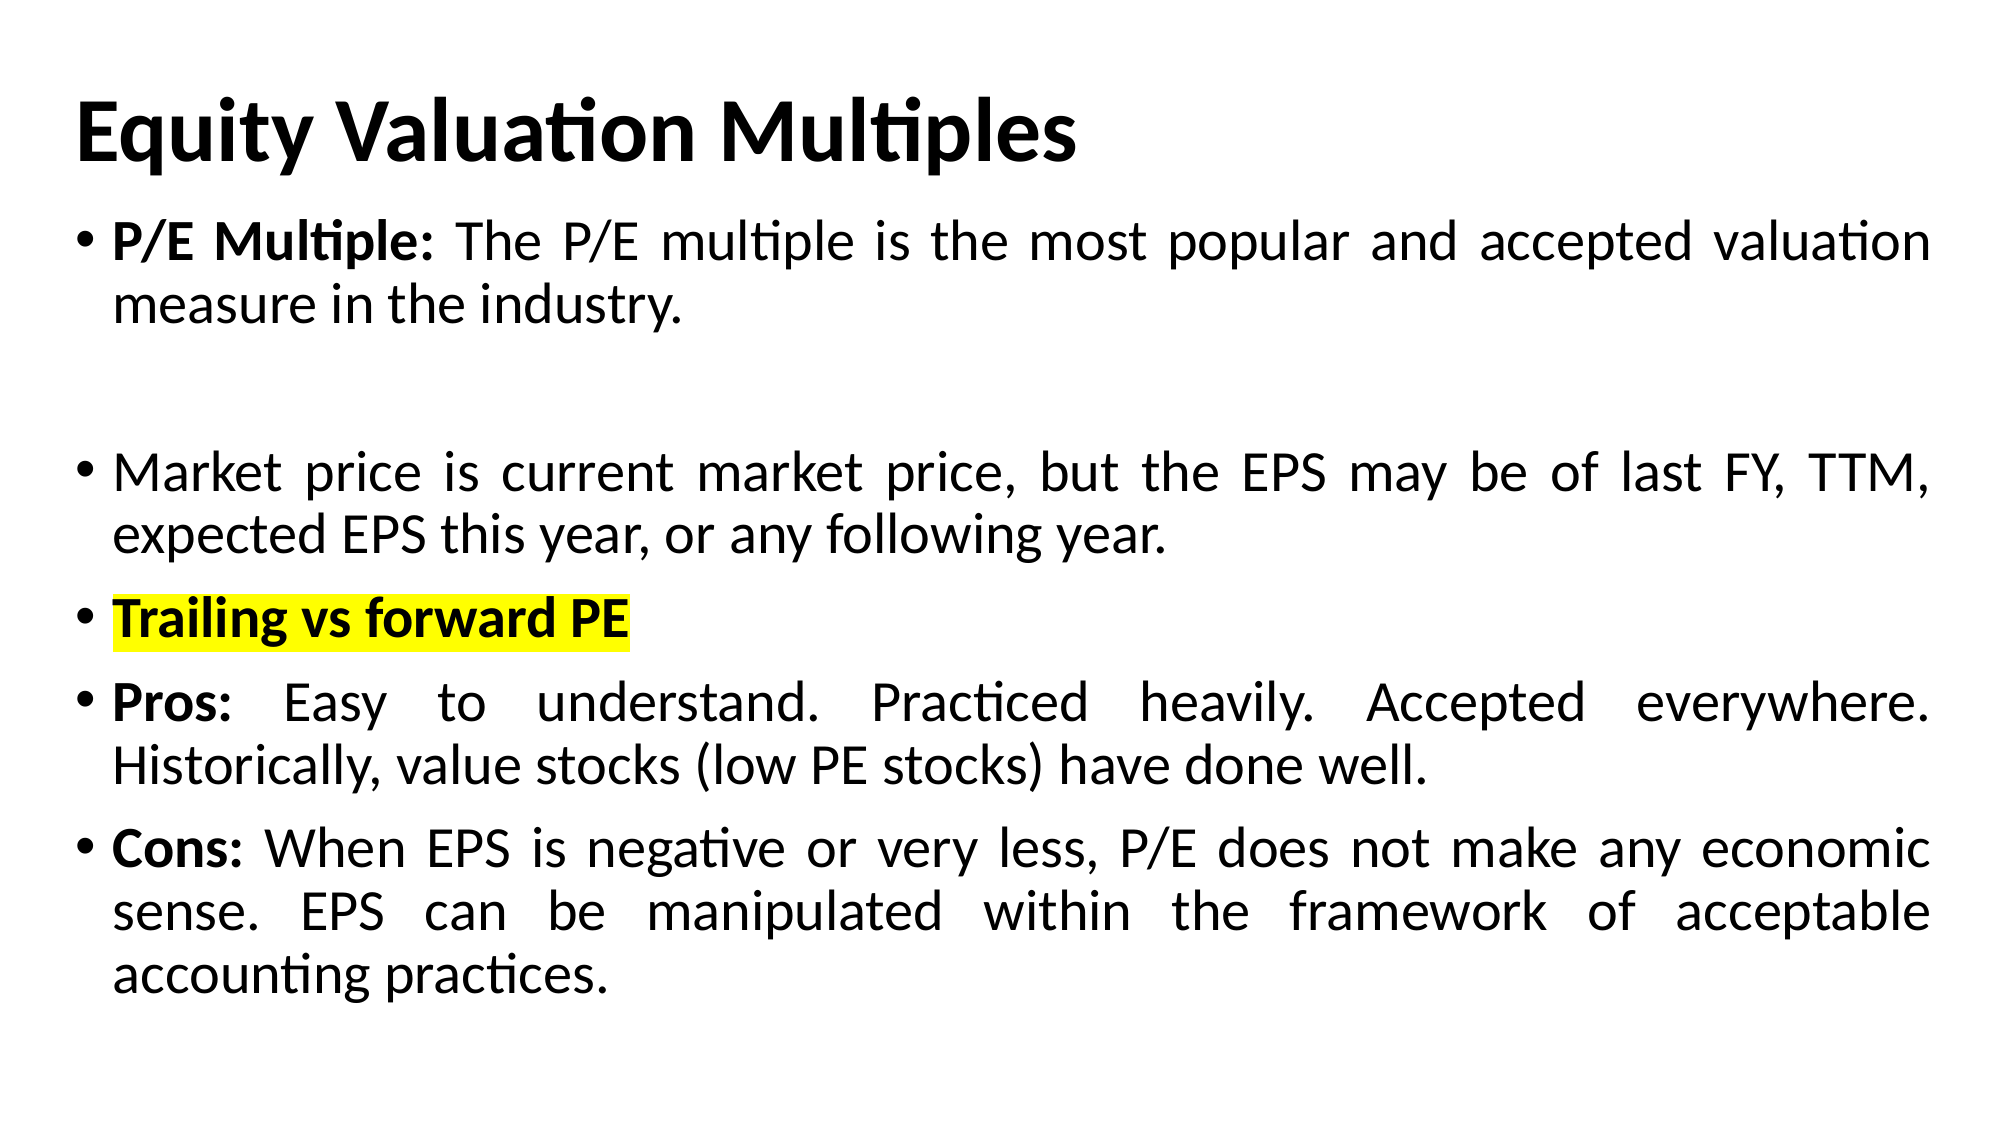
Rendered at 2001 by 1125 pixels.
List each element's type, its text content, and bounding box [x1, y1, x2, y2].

title Equity Valuation Multiples [60, 59, 1948, 204]
